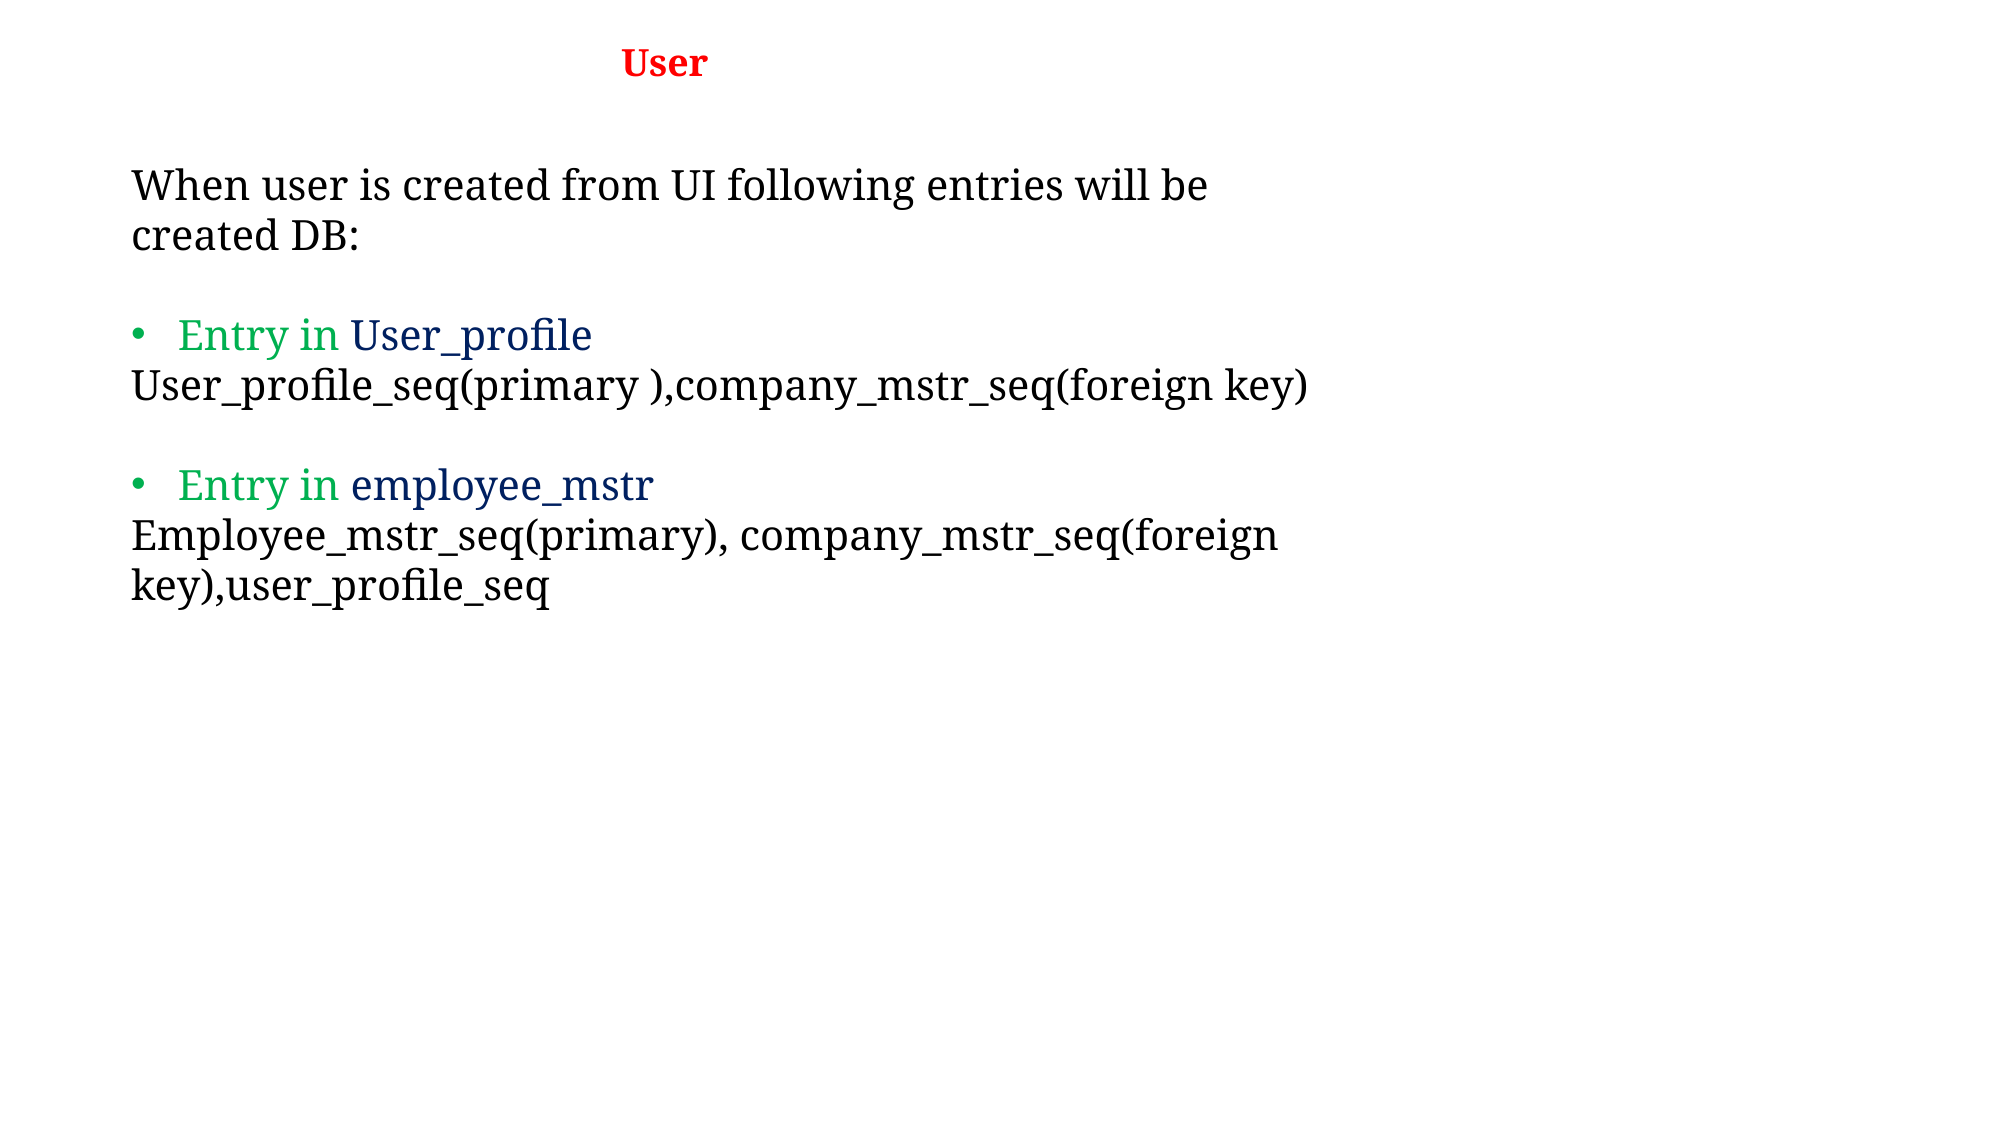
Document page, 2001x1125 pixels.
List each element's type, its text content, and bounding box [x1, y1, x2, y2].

text_box User [606, 31, 741, 92]
text_box When user is created from UI following entries will be created DB: Entry in User_profile User_profile_seq(primary ),company_mstr_seq(foreign key) Entry in employee_mstr Employee_mstr_seq(primary), company_mstr_seq(foreign key),user_profile_seq [116, 151, 1348, 717]
